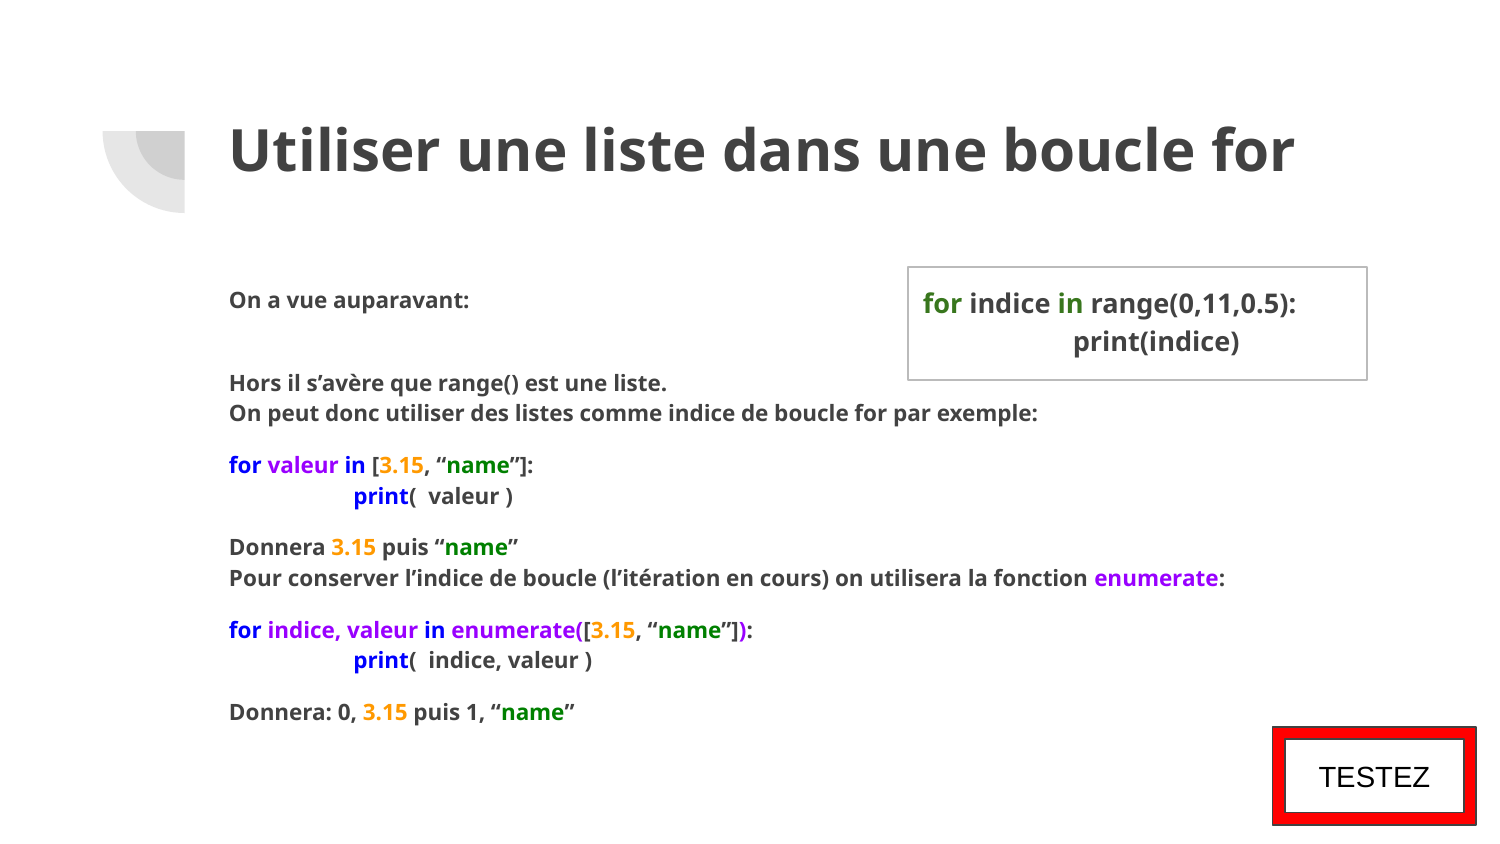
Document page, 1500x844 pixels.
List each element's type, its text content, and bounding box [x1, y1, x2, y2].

title Utiliser une liste dans une boucle for [213, 98, 1368, 263]
text_box TESTEZ [1272, 726, 1477, 825]
list On a vue auparavant: Hors il s’avère que range() est une liste. On peut donc utiliser des listes comme indice de boucle for par exemple: for valeur in [3.15, “name”]: print( valeur ) Donnera 3.15 puis “name” Pour conserver l’indice de boucle (l’itération en cours) on utilisera la fonction enumerate: for indice, valeur in enumerate([3.15, “name”]): print( indice, valeur ) Donnera: 0, 3.15 puis 1, “name” [213, 267, 1368, 744]
list for indice in range(0,11,0.5): print(indice) [907, 267, 1368, 380]
